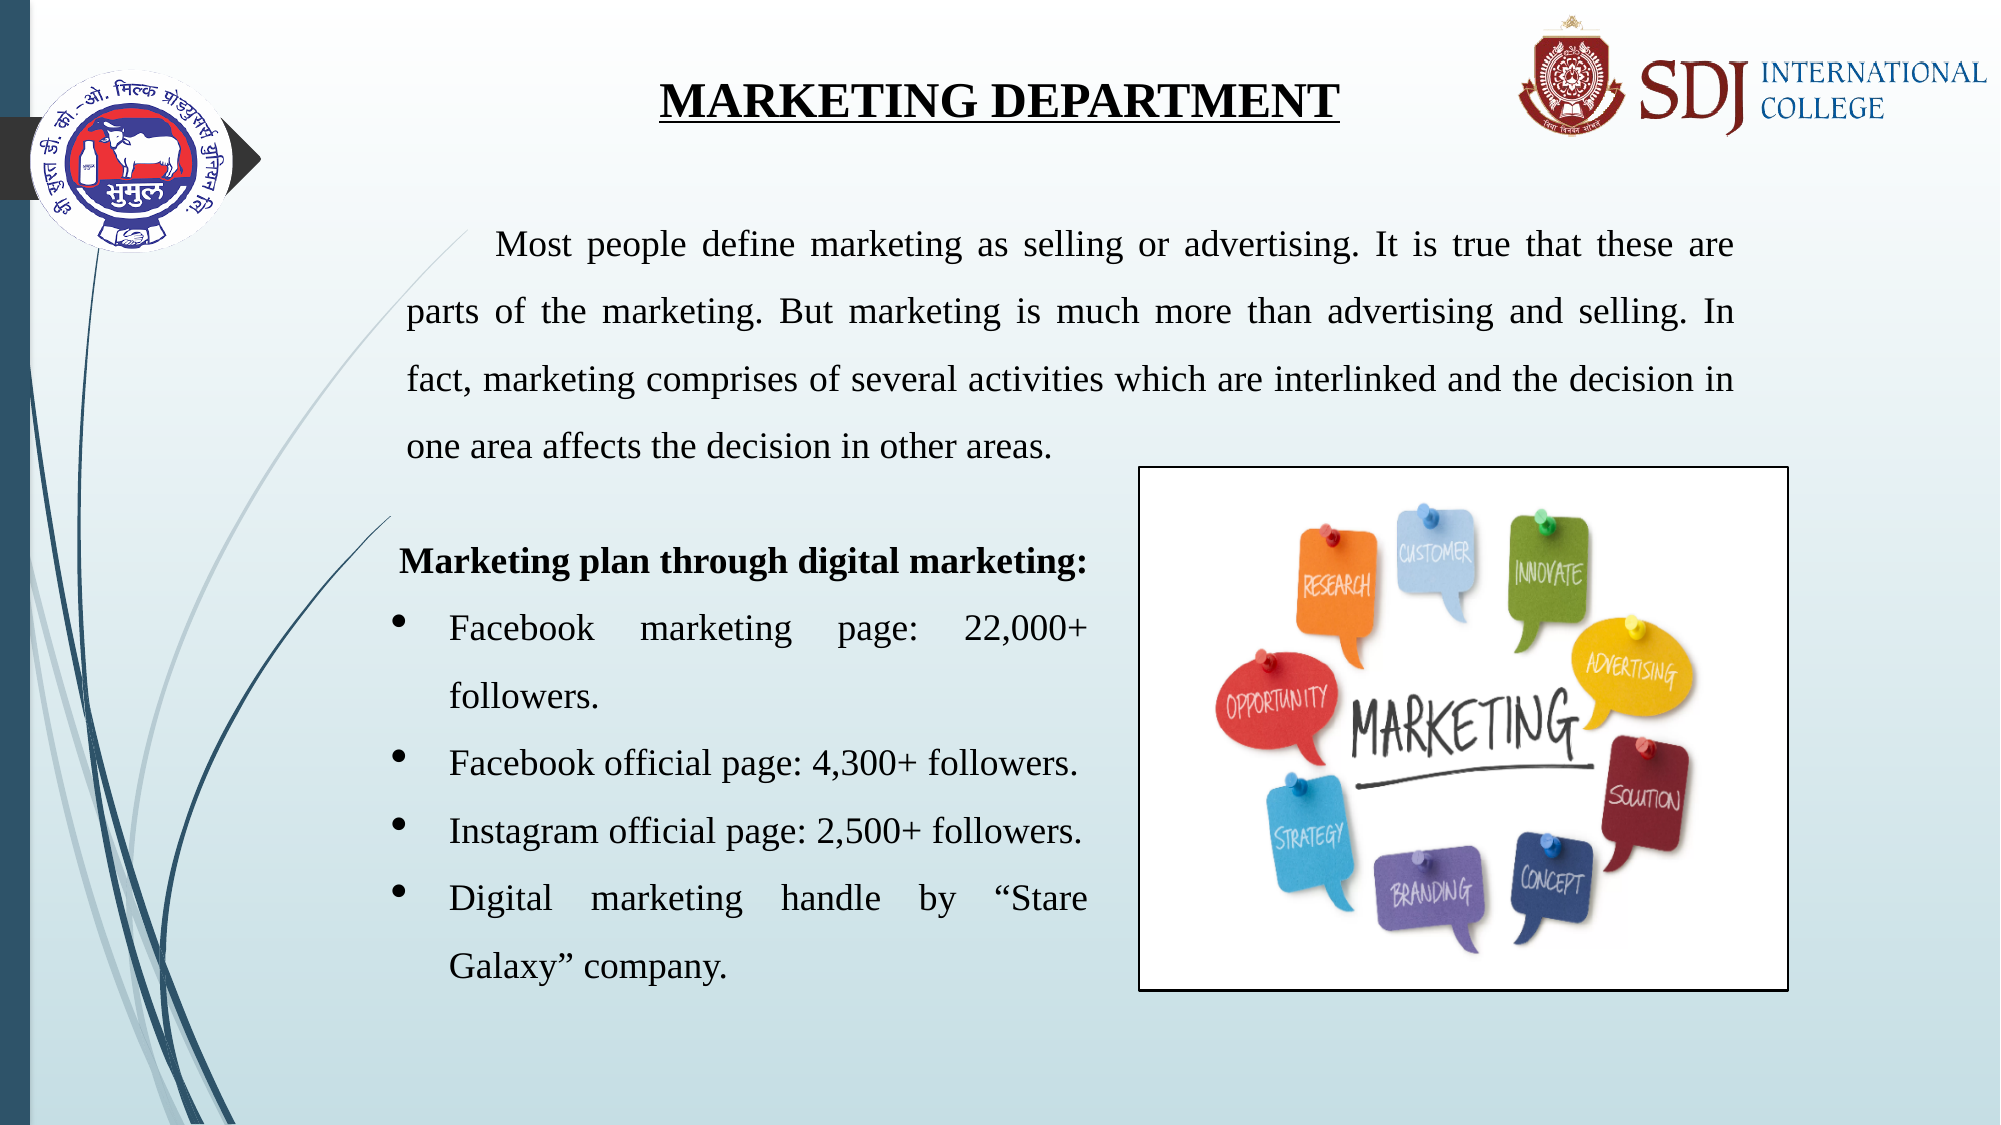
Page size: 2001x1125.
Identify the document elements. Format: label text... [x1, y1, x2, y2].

picture [29, 69, 233, 254]
text_box MARKETING DEPARTMENT [630, 60, 1370, 136]
text_box Marketing plan through digital marketing: Facebook marketing page: 22,000+ followers. Facebook official page: 4,300+ followers. Instagram official page: 2,500+ followers. Digital marketing handle by “Stare Galaxy” company. [377, 506, 1136, 994]
picture [1140, 468, 1788, 990]
text_box Most people define marketing as selling or advertising. It is true that these are parts of the marketing. But marketing is much more than advertising and selling. In fact, marketing comprises of several activities which are interlinked and the decision in one area affects the decision in other areas. [363, 188, 1752, 474]
picture [1516, 13, 1987, 137]
